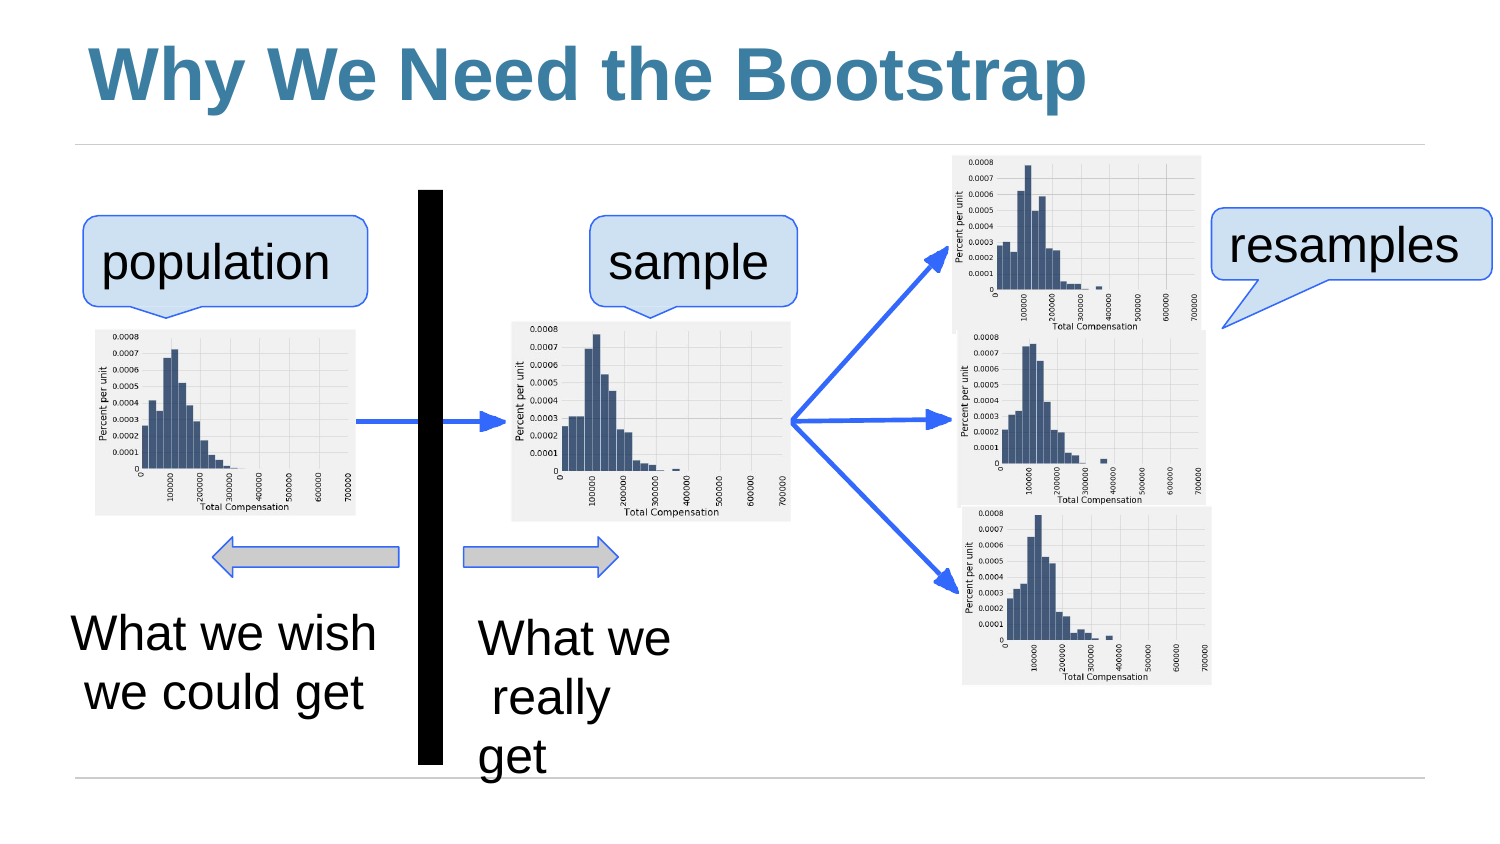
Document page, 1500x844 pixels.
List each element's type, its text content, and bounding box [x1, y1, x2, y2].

text_box What we wish we could get [68, 596, 89, 720]
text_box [94, 154, 1212, 766]
text_box What we really get [475, 774, 683, 784]
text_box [1216, 206, 1494, 330]
title Why We Need the Bootstrap [86, 23, 1094, 167]
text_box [81, 214, 89, 320]
